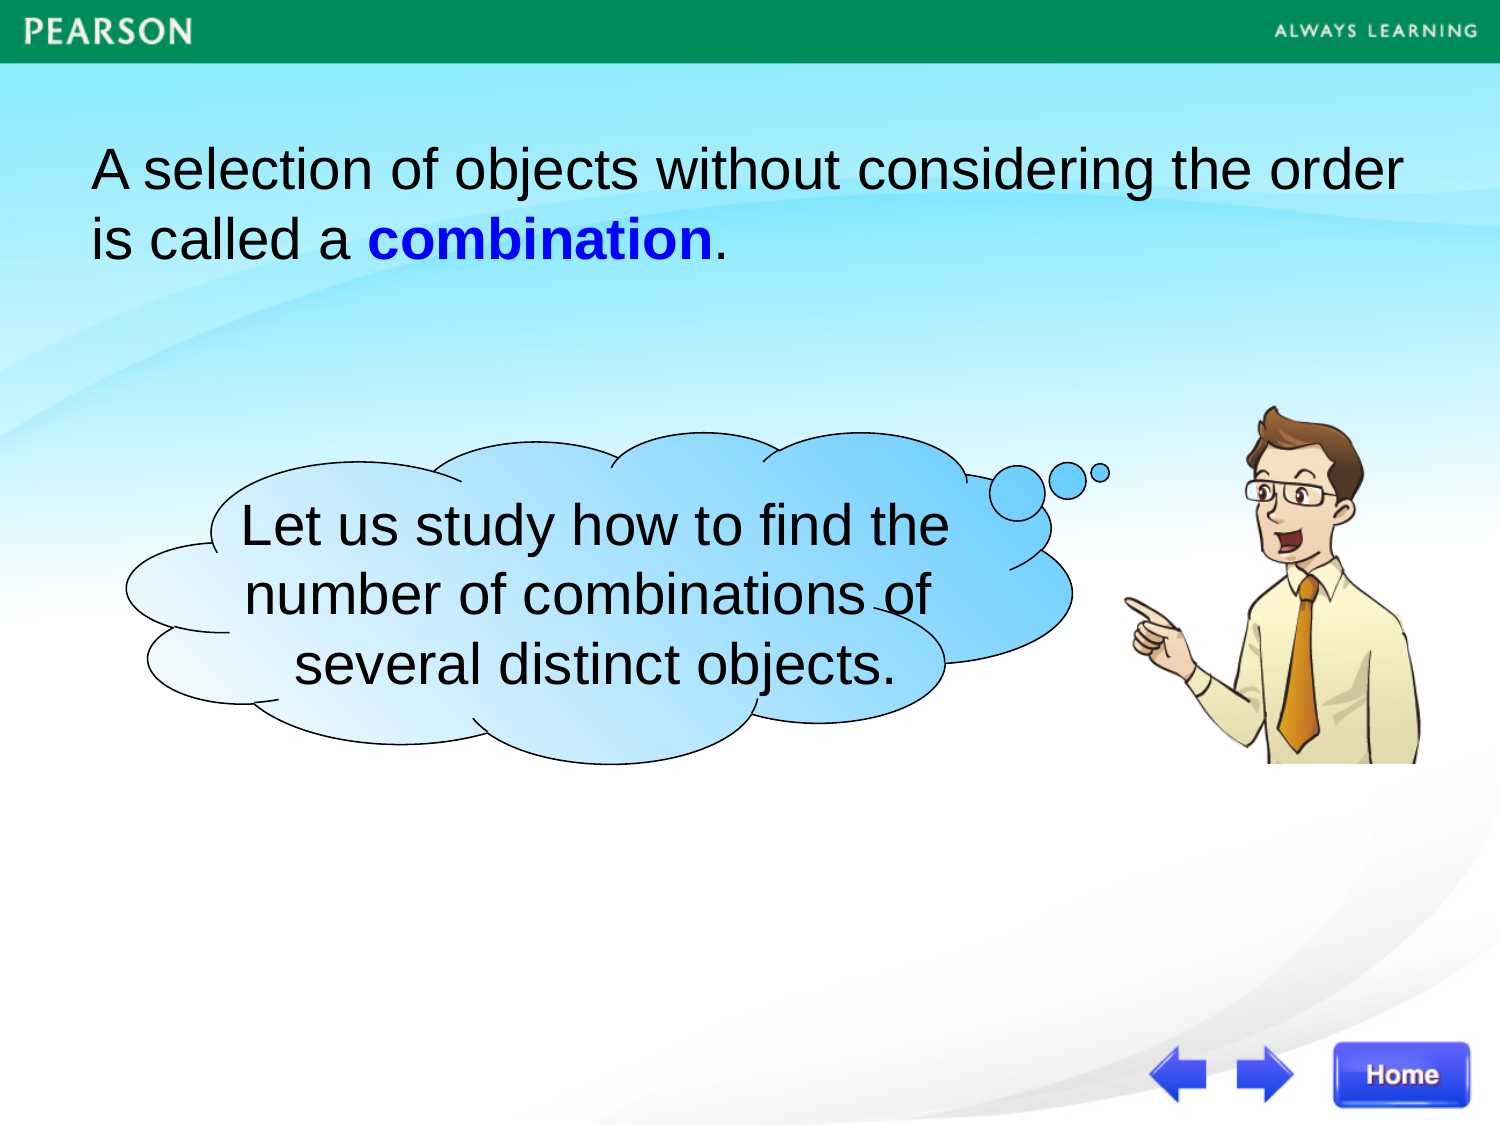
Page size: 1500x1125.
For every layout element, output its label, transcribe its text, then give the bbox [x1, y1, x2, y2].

text_box A selection of objects without considering the order is called a combination. [76, 123, 1424, 279]
picture [0, 0, 1500, 1125]
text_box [123, 377, 1436, 764]
